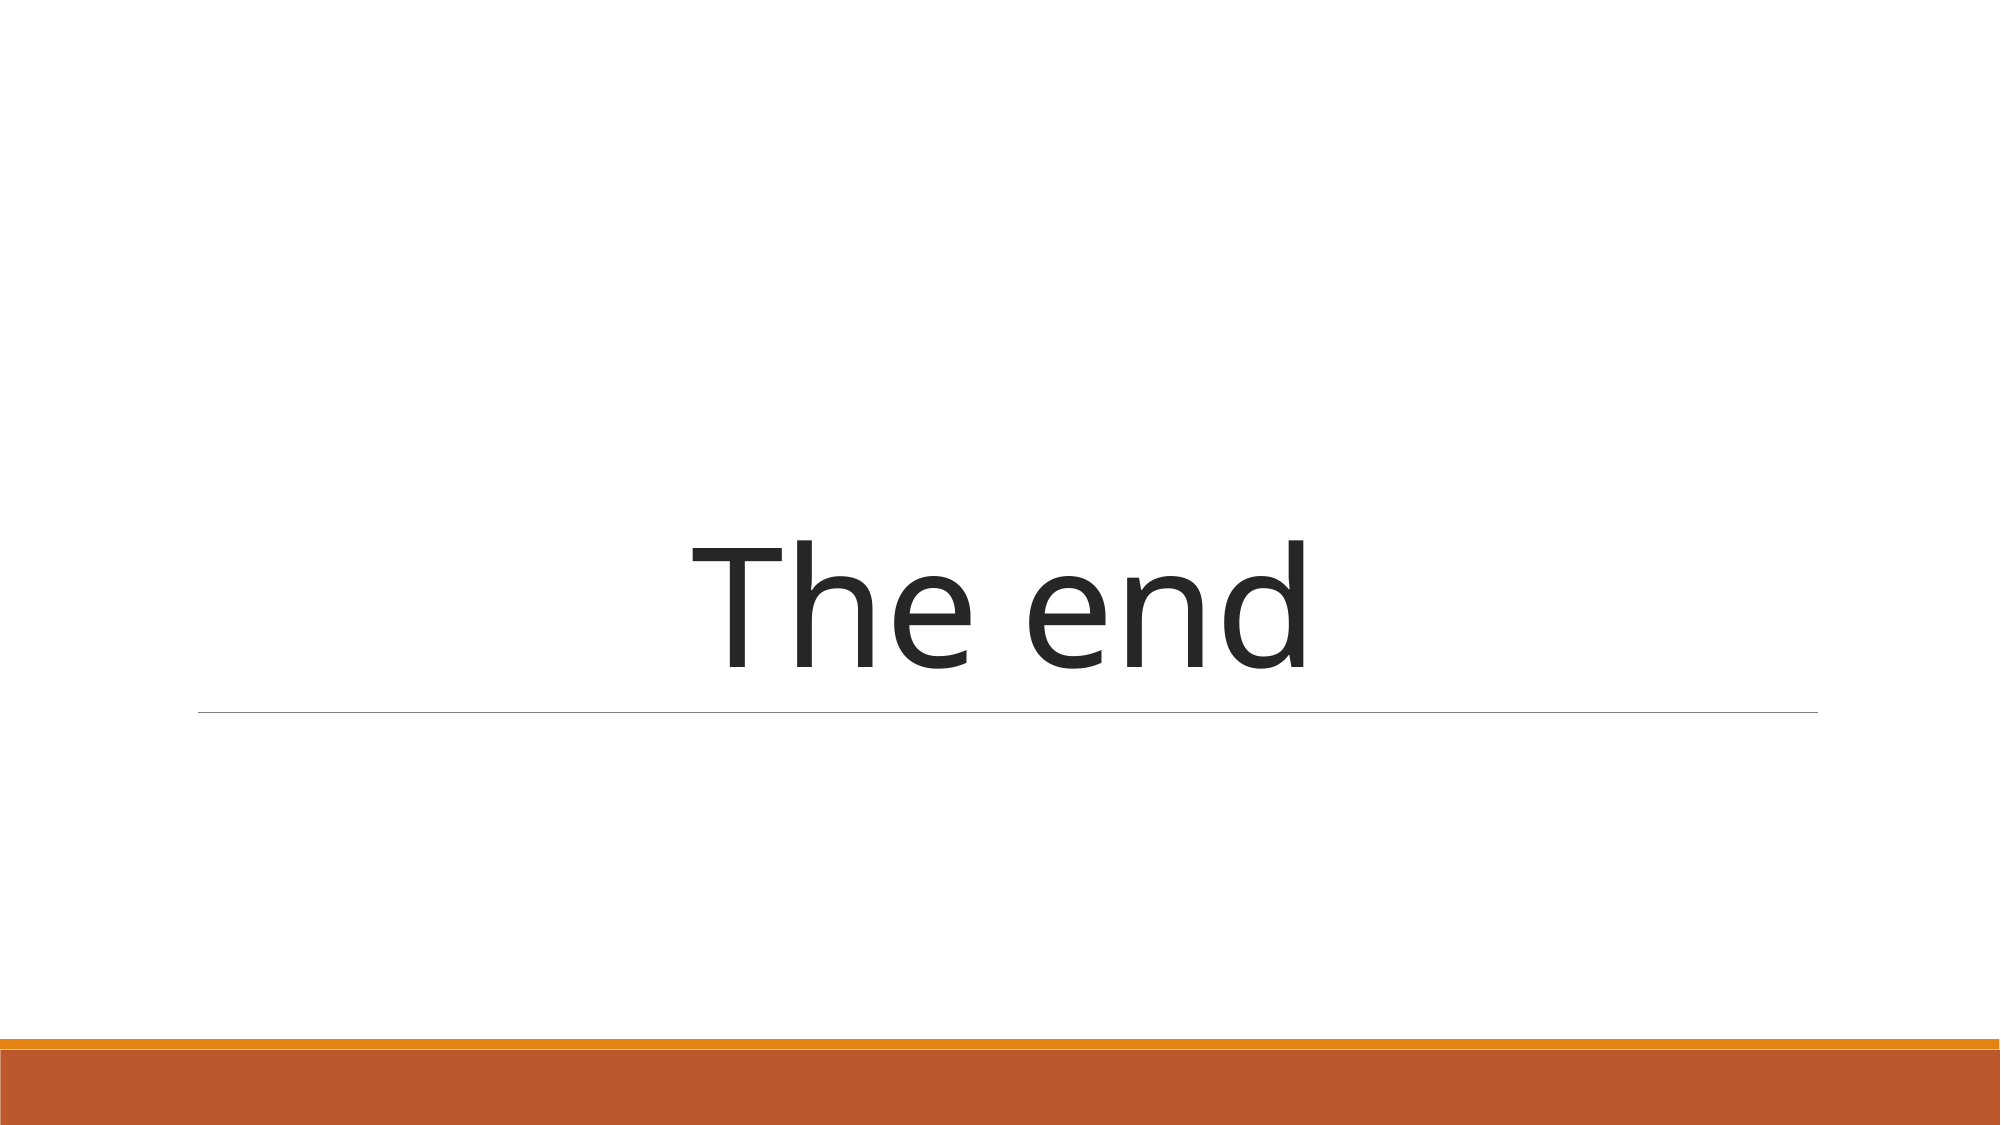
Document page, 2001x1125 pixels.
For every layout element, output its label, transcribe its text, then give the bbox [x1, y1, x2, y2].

title The end [180, 124, 1830, 710]
